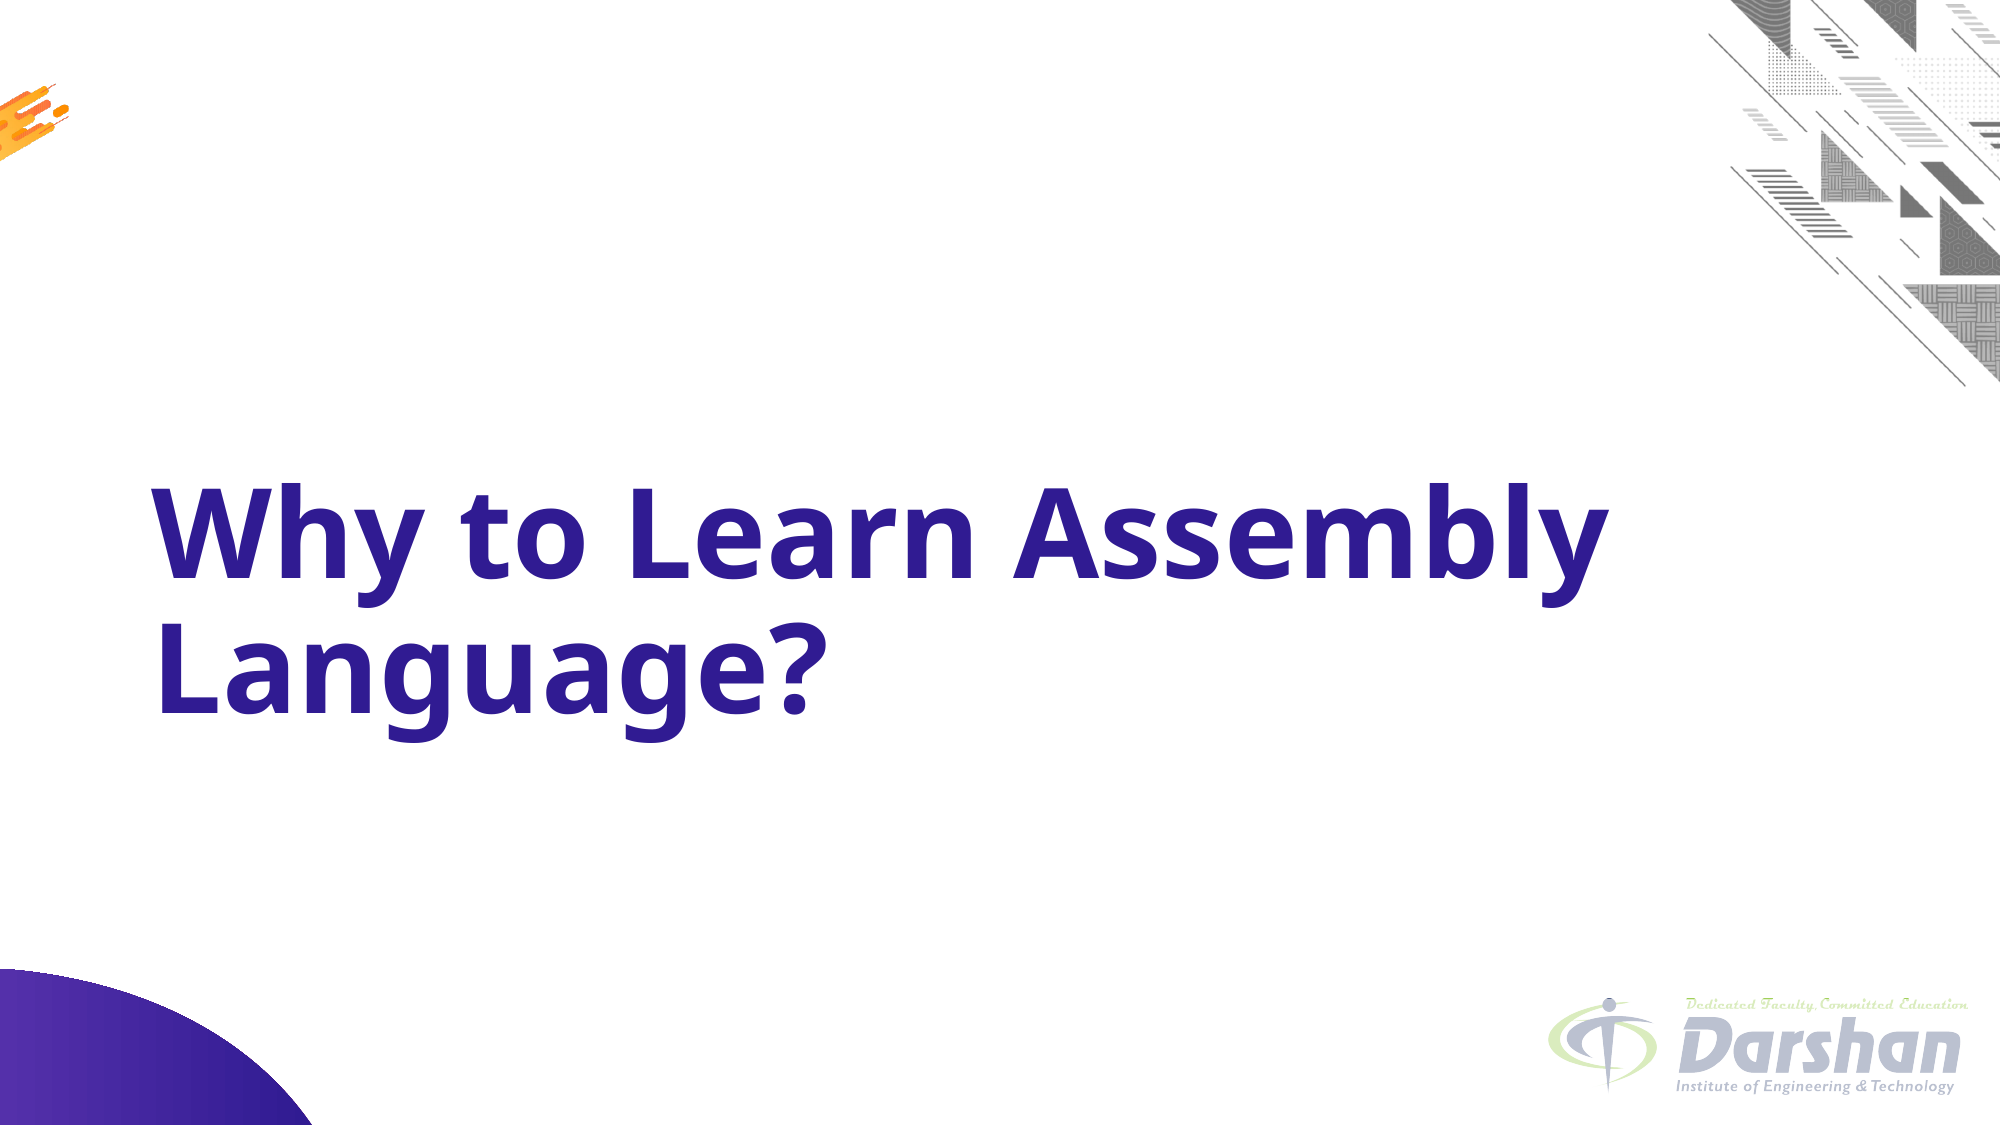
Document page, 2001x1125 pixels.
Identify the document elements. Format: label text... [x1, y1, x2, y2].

picture [0, 65, 90, 193]
title Why to Learn Assembly Language? [136, 280, 1862, 749]
text_box [1548, 998, 1968, 1095]
